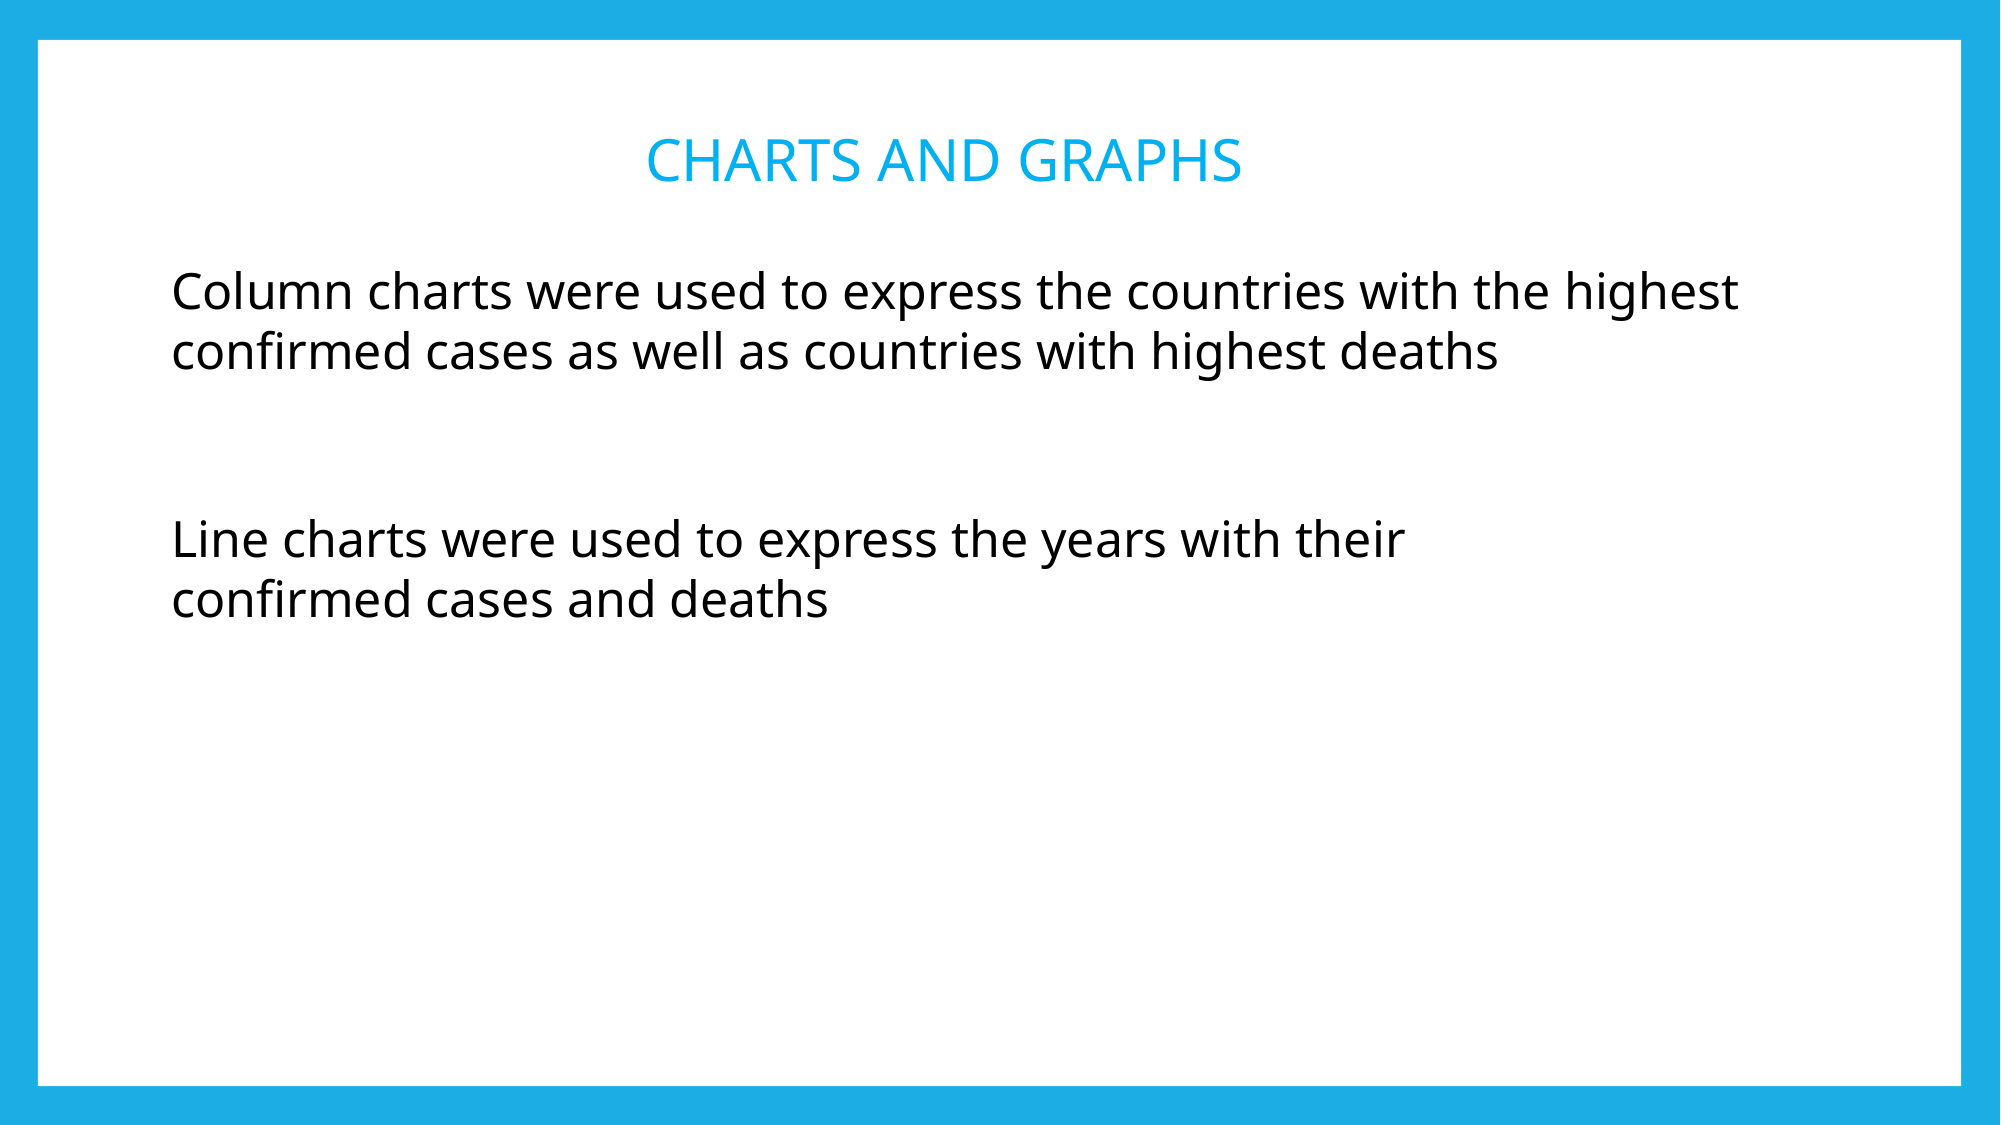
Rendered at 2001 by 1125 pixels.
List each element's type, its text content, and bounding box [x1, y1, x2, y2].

text_box Column charts were used to express the countries with the highest confirmed cases as well as countries with highest deaths [156, 252, 1787, 387]
text_box Line charts were used to express the years with their confirmed cases and deaths [156, 500, 1646, 635]
text_box CHARTS AND GRAPHS [332, 115, 1557, 200]
